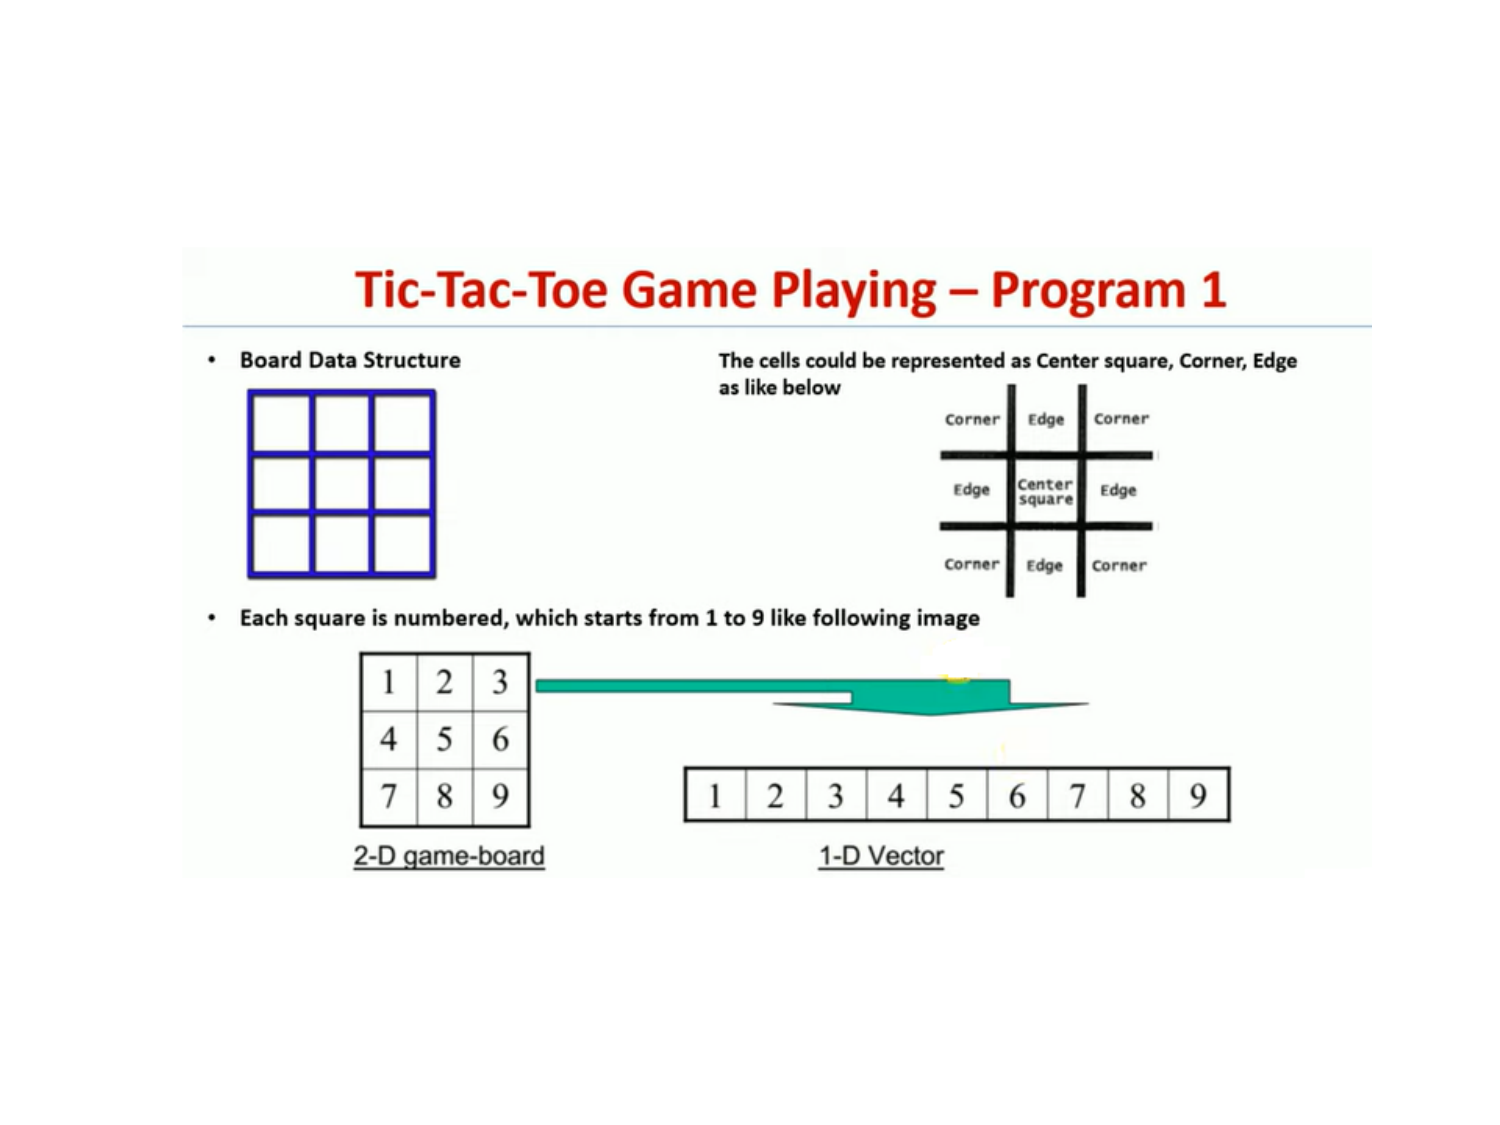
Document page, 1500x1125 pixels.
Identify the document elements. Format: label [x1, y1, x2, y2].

picture [127, 246, 1373, 879]
